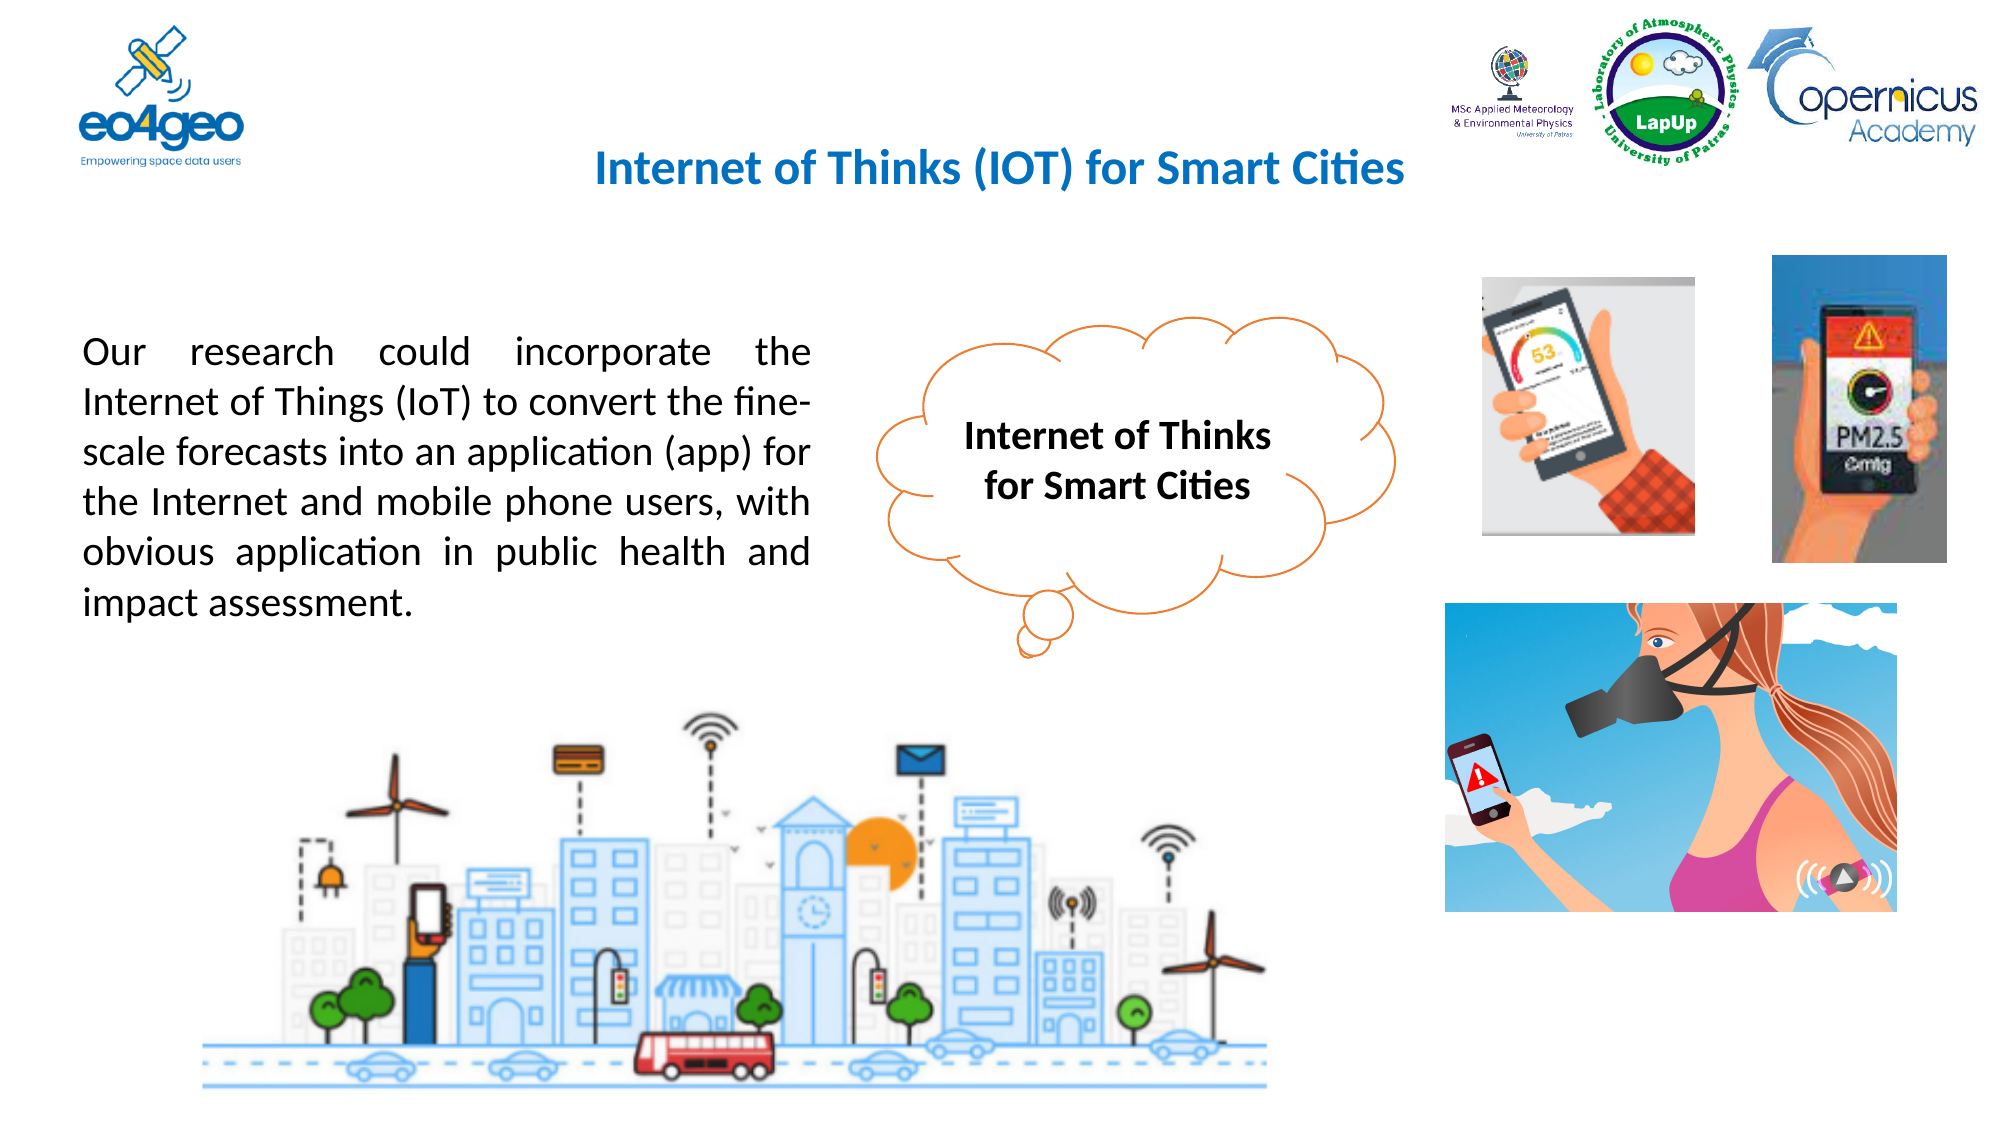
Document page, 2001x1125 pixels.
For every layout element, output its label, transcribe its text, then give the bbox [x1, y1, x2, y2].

text_box Internet of Thinks for Smart Cities [875, 316, 1397, 659]
title Internet of Thinks (IOT) for Smart Cities [137, 59, 1863, 278]
picture [1445, 603, 1897, 912]
picture [40, 25, 282, 167]
picture [182, 674, 1301, 1112]
picture [1741, 16, 1985, 165]
picture [1438, 16, 1589, 167]
picture [1771, 255, 1947, 563]
picture [1592, 16, 1739, 166]
picture [1482, 277, 1695, 536]
text_box Our research could incorporate the Internet of Things (IoT) to convert the fine-scale forecasts into an application (app) for the Internet and mobile phone users, with obvious application in public health and impact assessment. [67, 316, 827, 632]
